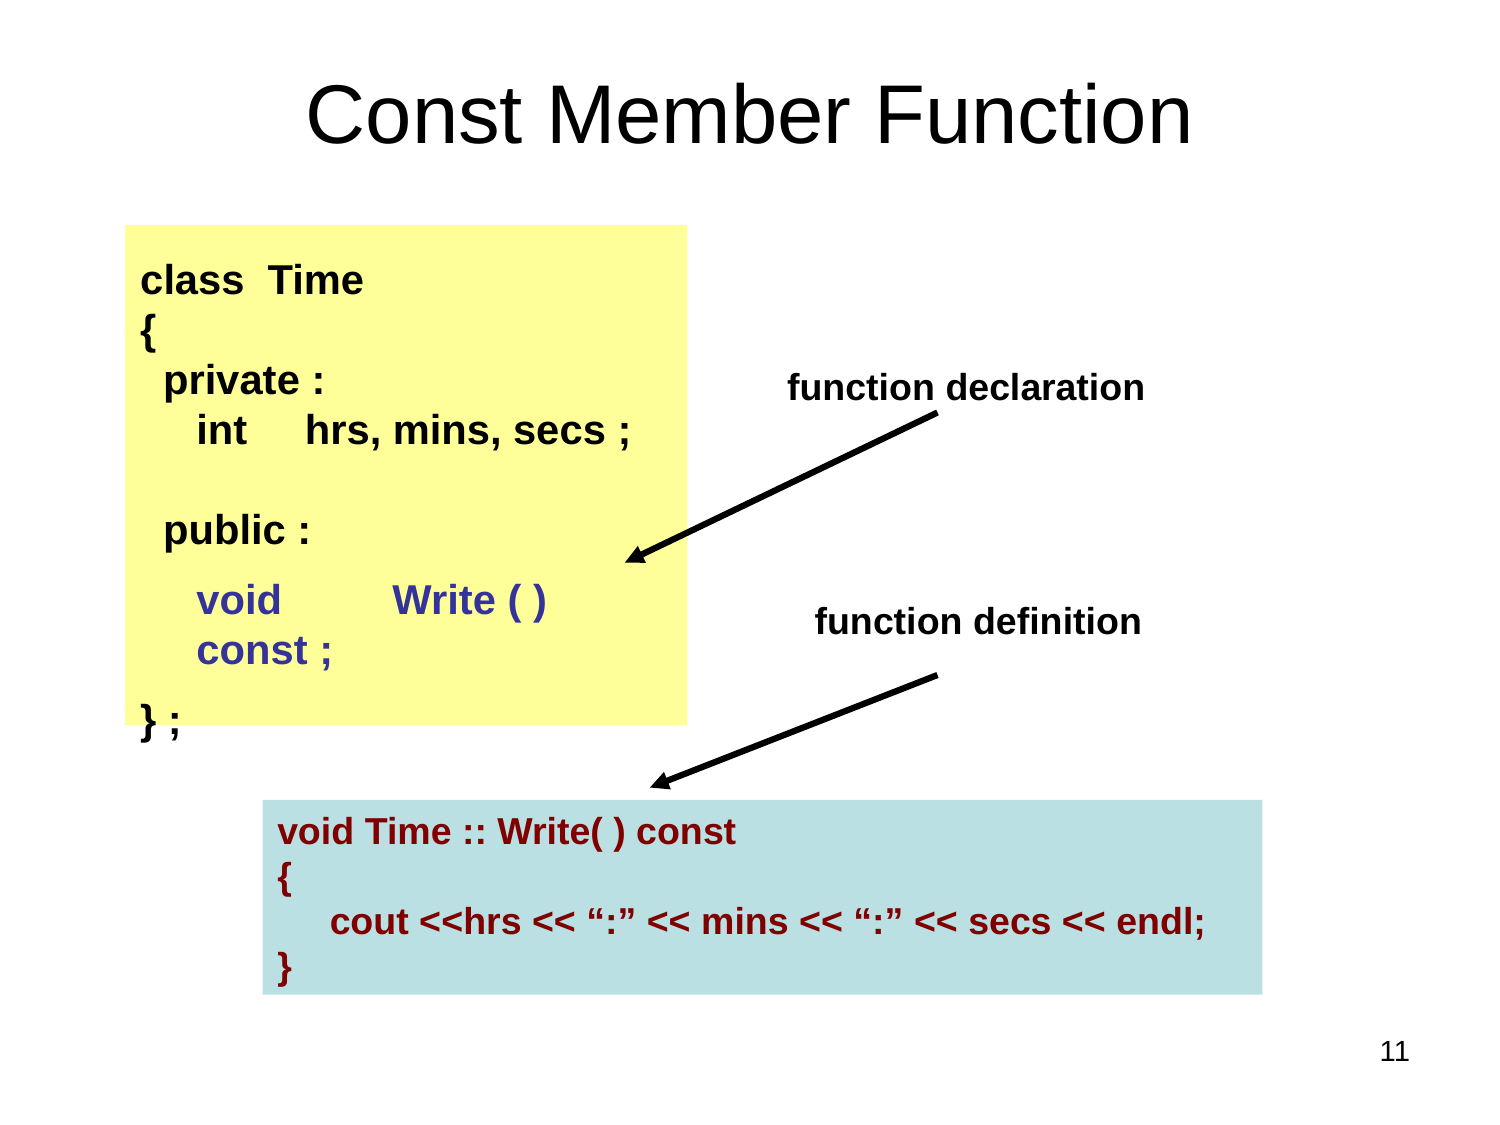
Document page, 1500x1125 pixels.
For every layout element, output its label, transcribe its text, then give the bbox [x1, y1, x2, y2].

text_box class Time { private : int hrs, mins, secs ; public : void Write ( ) const ; } ; [125, 224, 688, 725]
text_box void Time :: Write( ) const { cout <<hrs << “:” << mins << “:” << secs << endl; } [262, 799, 1263, 995]
text_box [649, 674, 938, 789]
title Const Member Function [75, 45, 1425, 175]
text_box [624, 412, 938, 563]
slide_number 11 [1074, 1024, 1425, 1103]
text_box function definition [799, 589, 1158, 650]
text_box function declaration [772, 355, 1161, 416]
